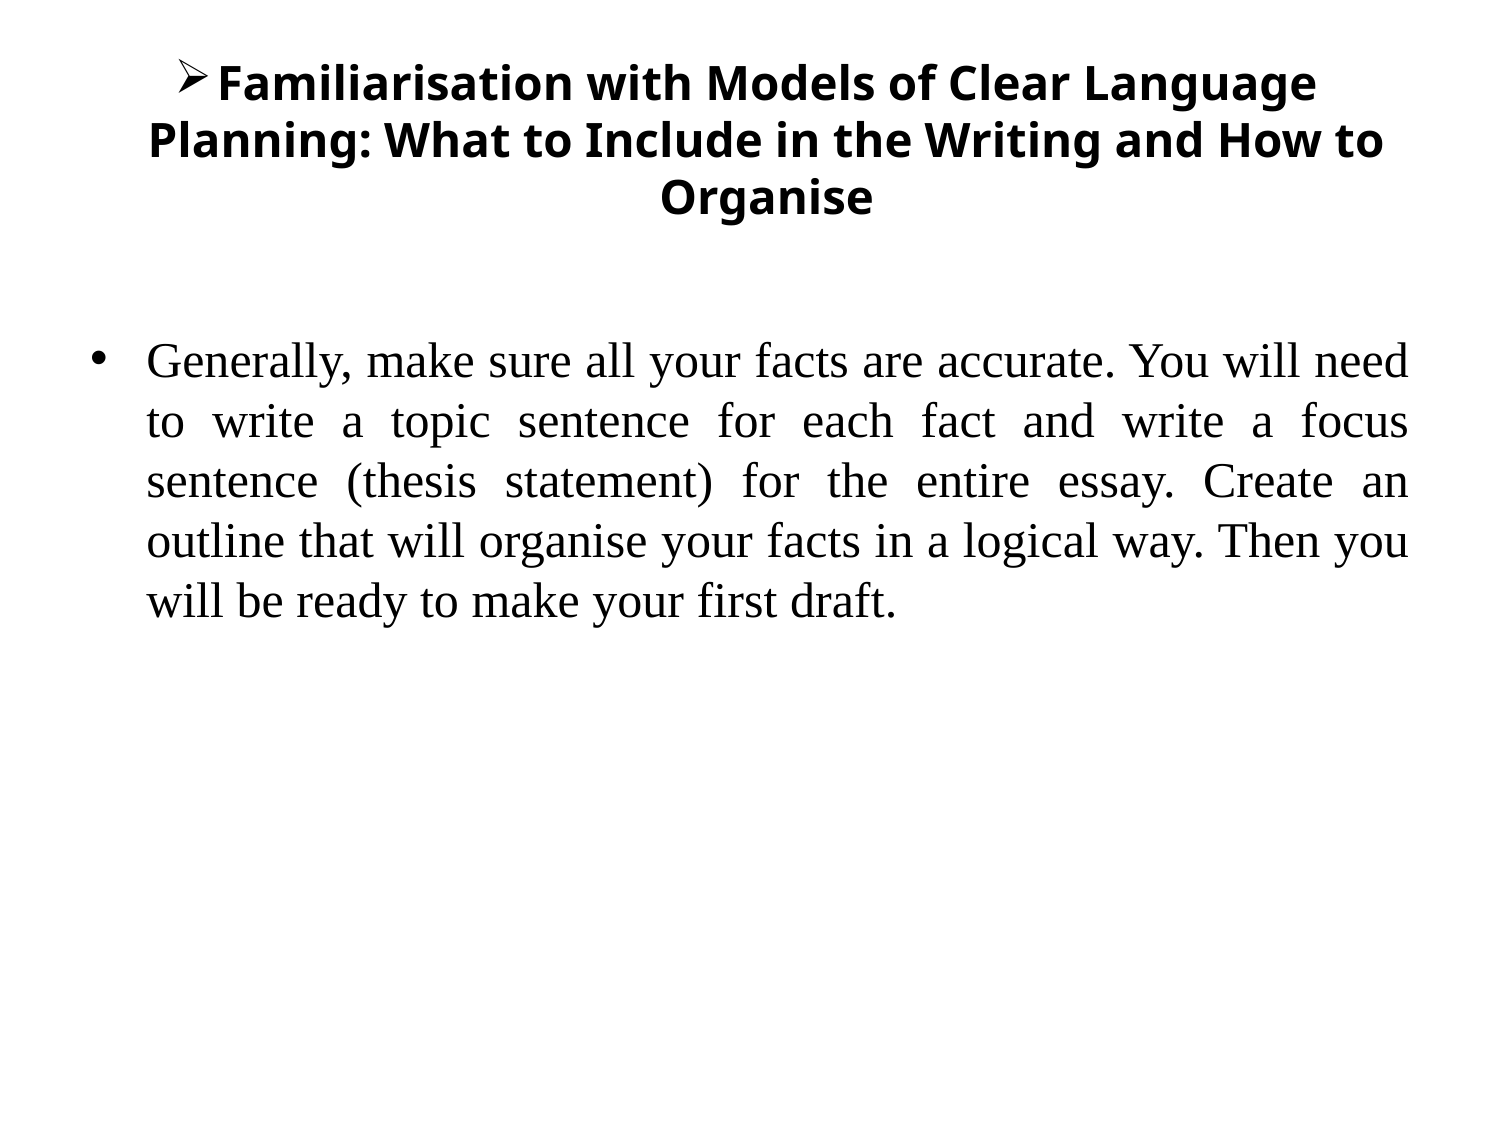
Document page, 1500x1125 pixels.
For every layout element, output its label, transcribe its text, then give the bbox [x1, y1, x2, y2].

title Familiarisation with Models of Clear Language Planning: What to Include in the Writing and How to Organise [75, 45, 1425, 233]
list Generally, make sure all your facts are accurate. You will need to write a topic sentence for each fact and write a focus sentence (thesis statement) for the entire essay. Create an outline that will organise your facts in a logical way. Then you will be ready to make your first draft. [75, 320, 1425, 1063]
